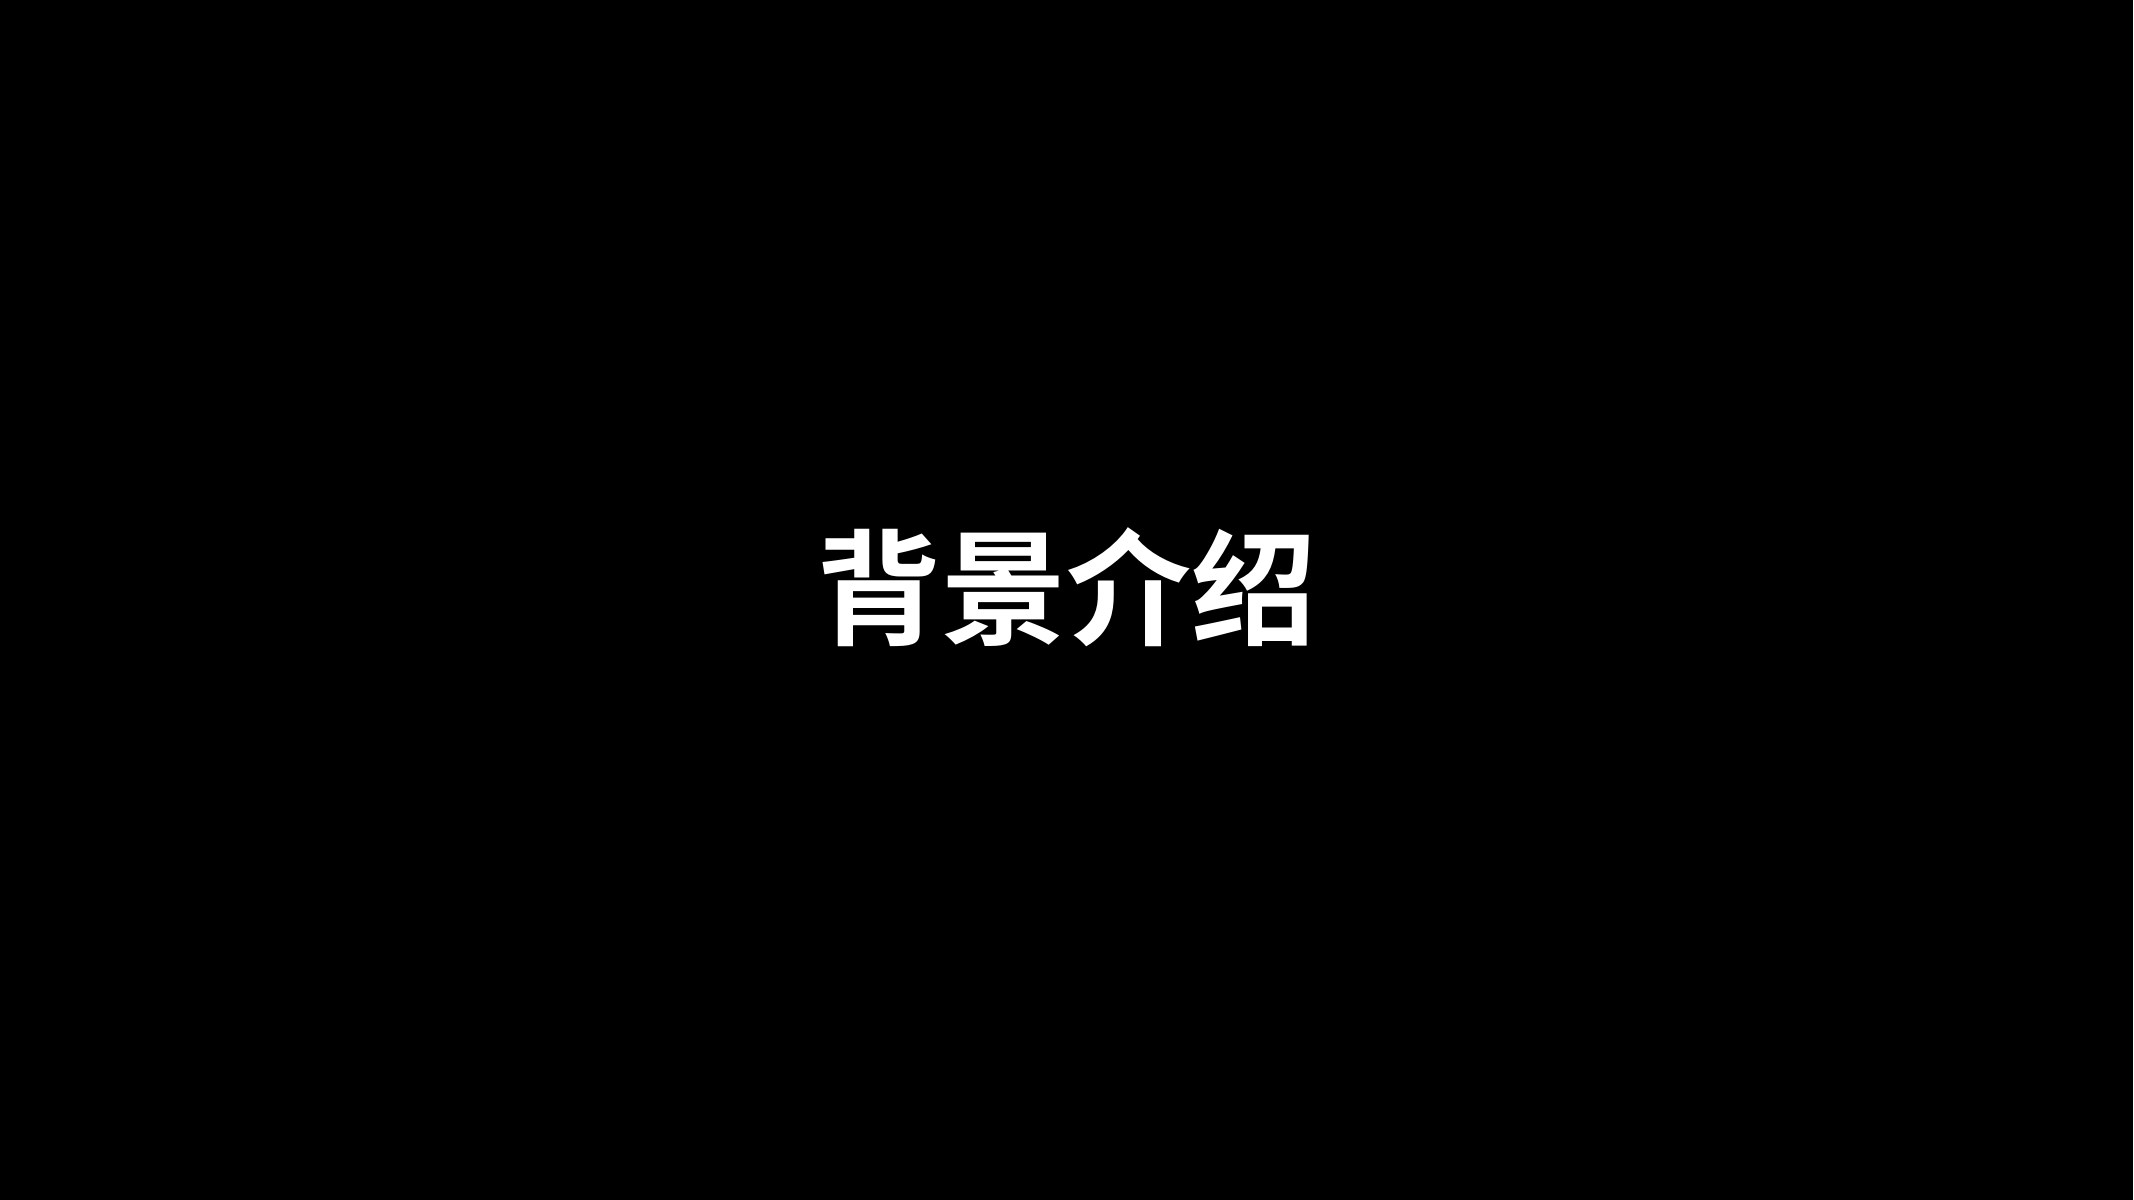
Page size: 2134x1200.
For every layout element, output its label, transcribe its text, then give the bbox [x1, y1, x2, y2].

title 背景介绍 [159, 500, 1974, 739]
